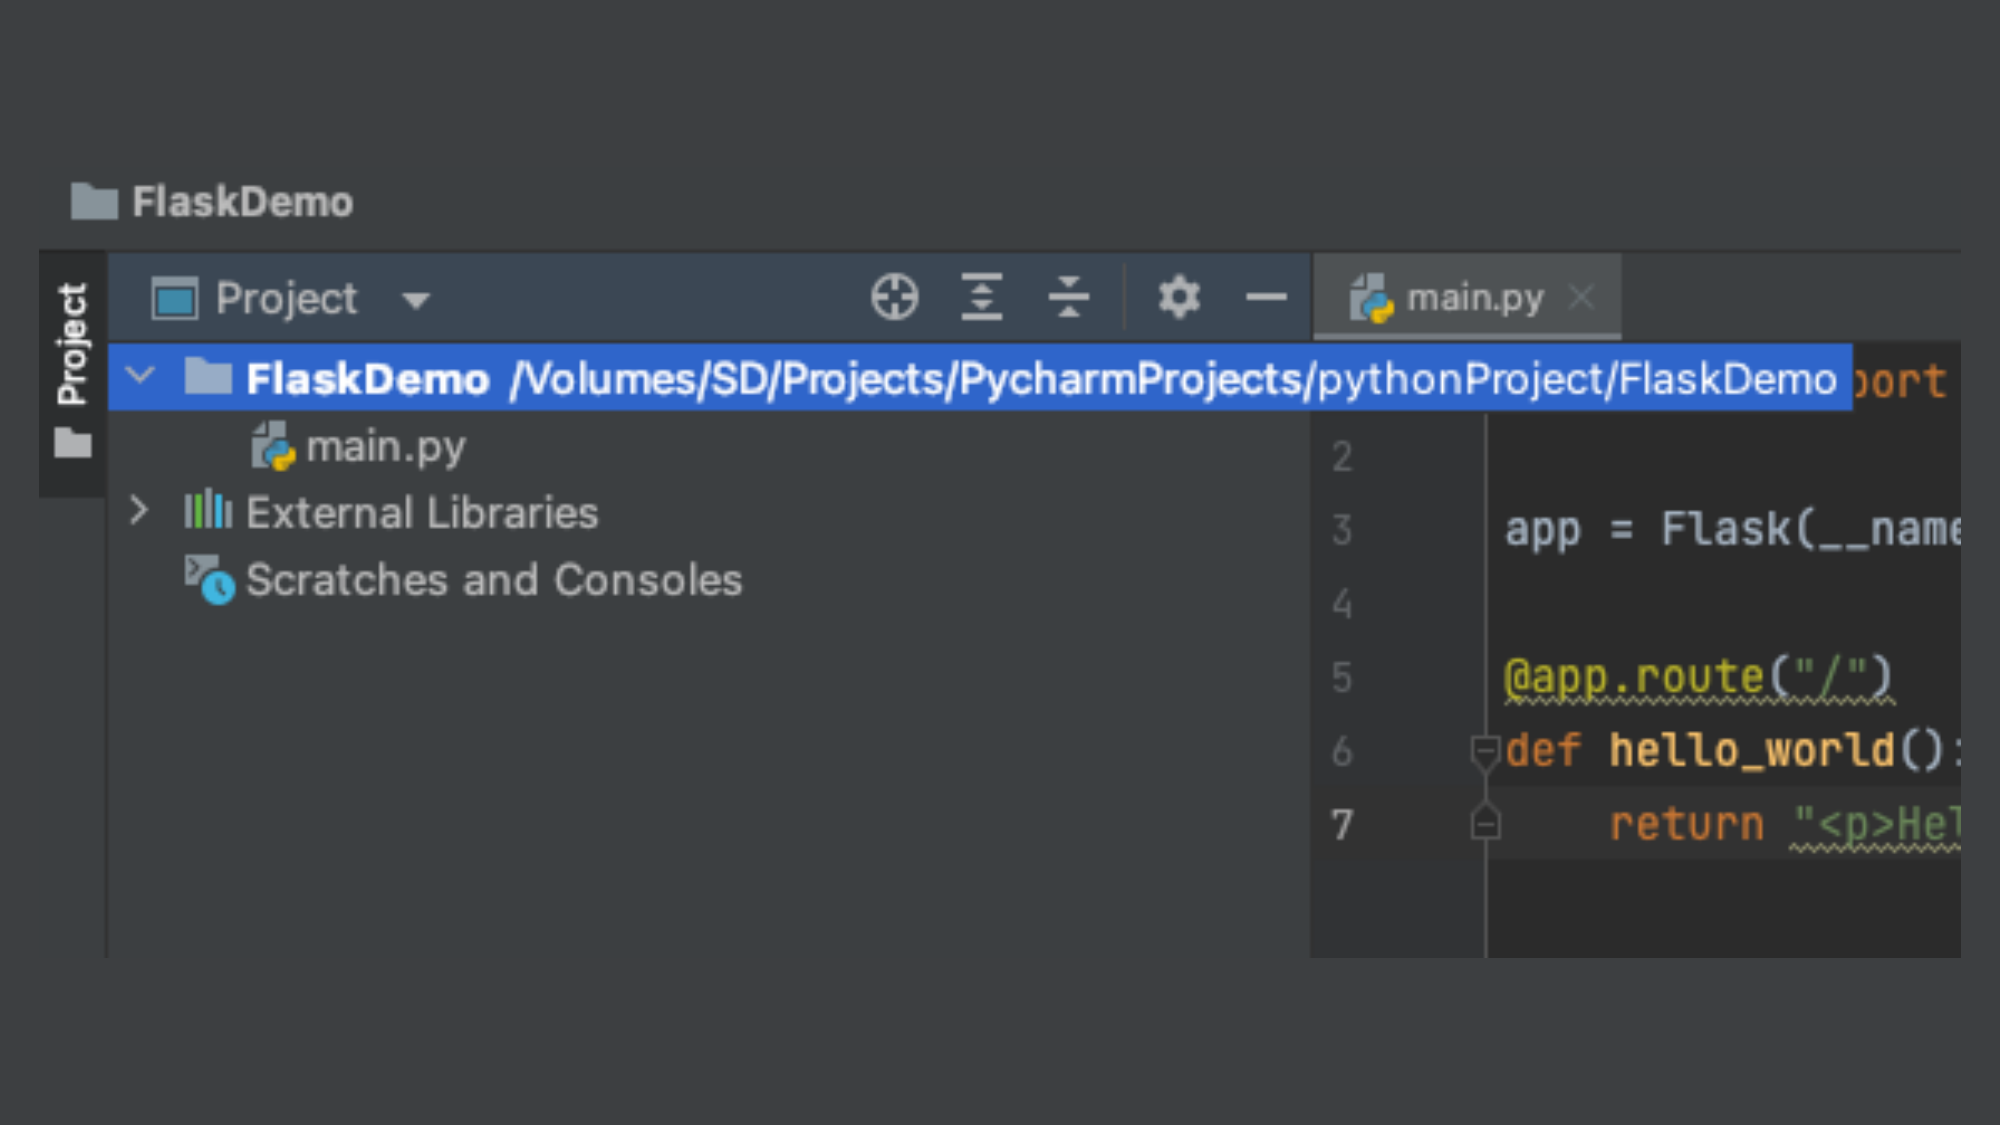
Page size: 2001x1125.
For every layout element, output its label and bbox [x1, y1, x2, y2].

list [39, 167, 1961, 958]
